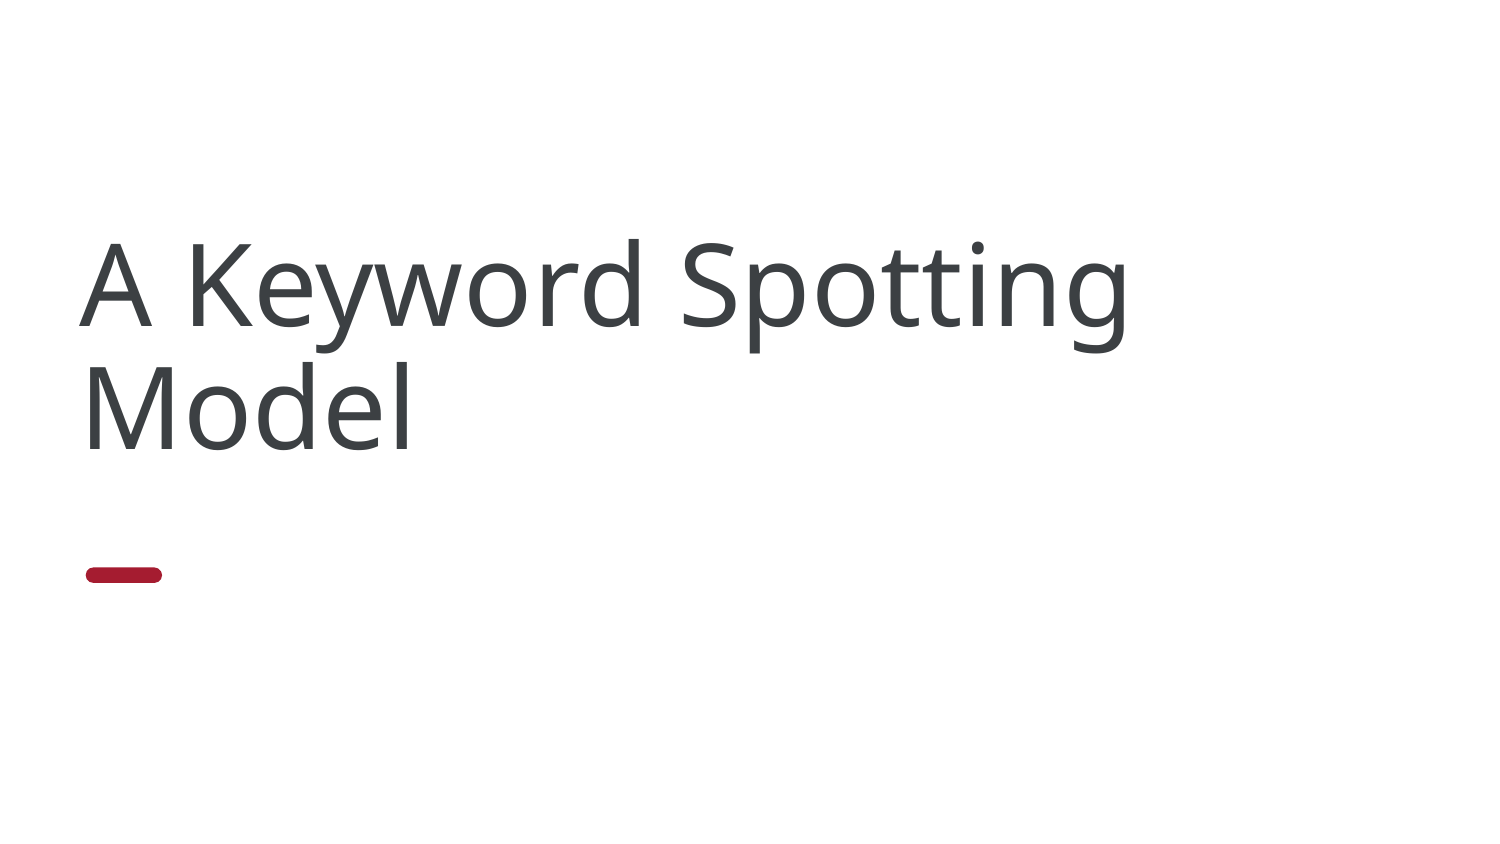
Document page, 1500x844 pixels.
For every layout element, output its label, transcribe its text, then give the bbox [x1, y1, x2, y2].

title A Keyword Spotting Model [64, 172, 1349, 490]
